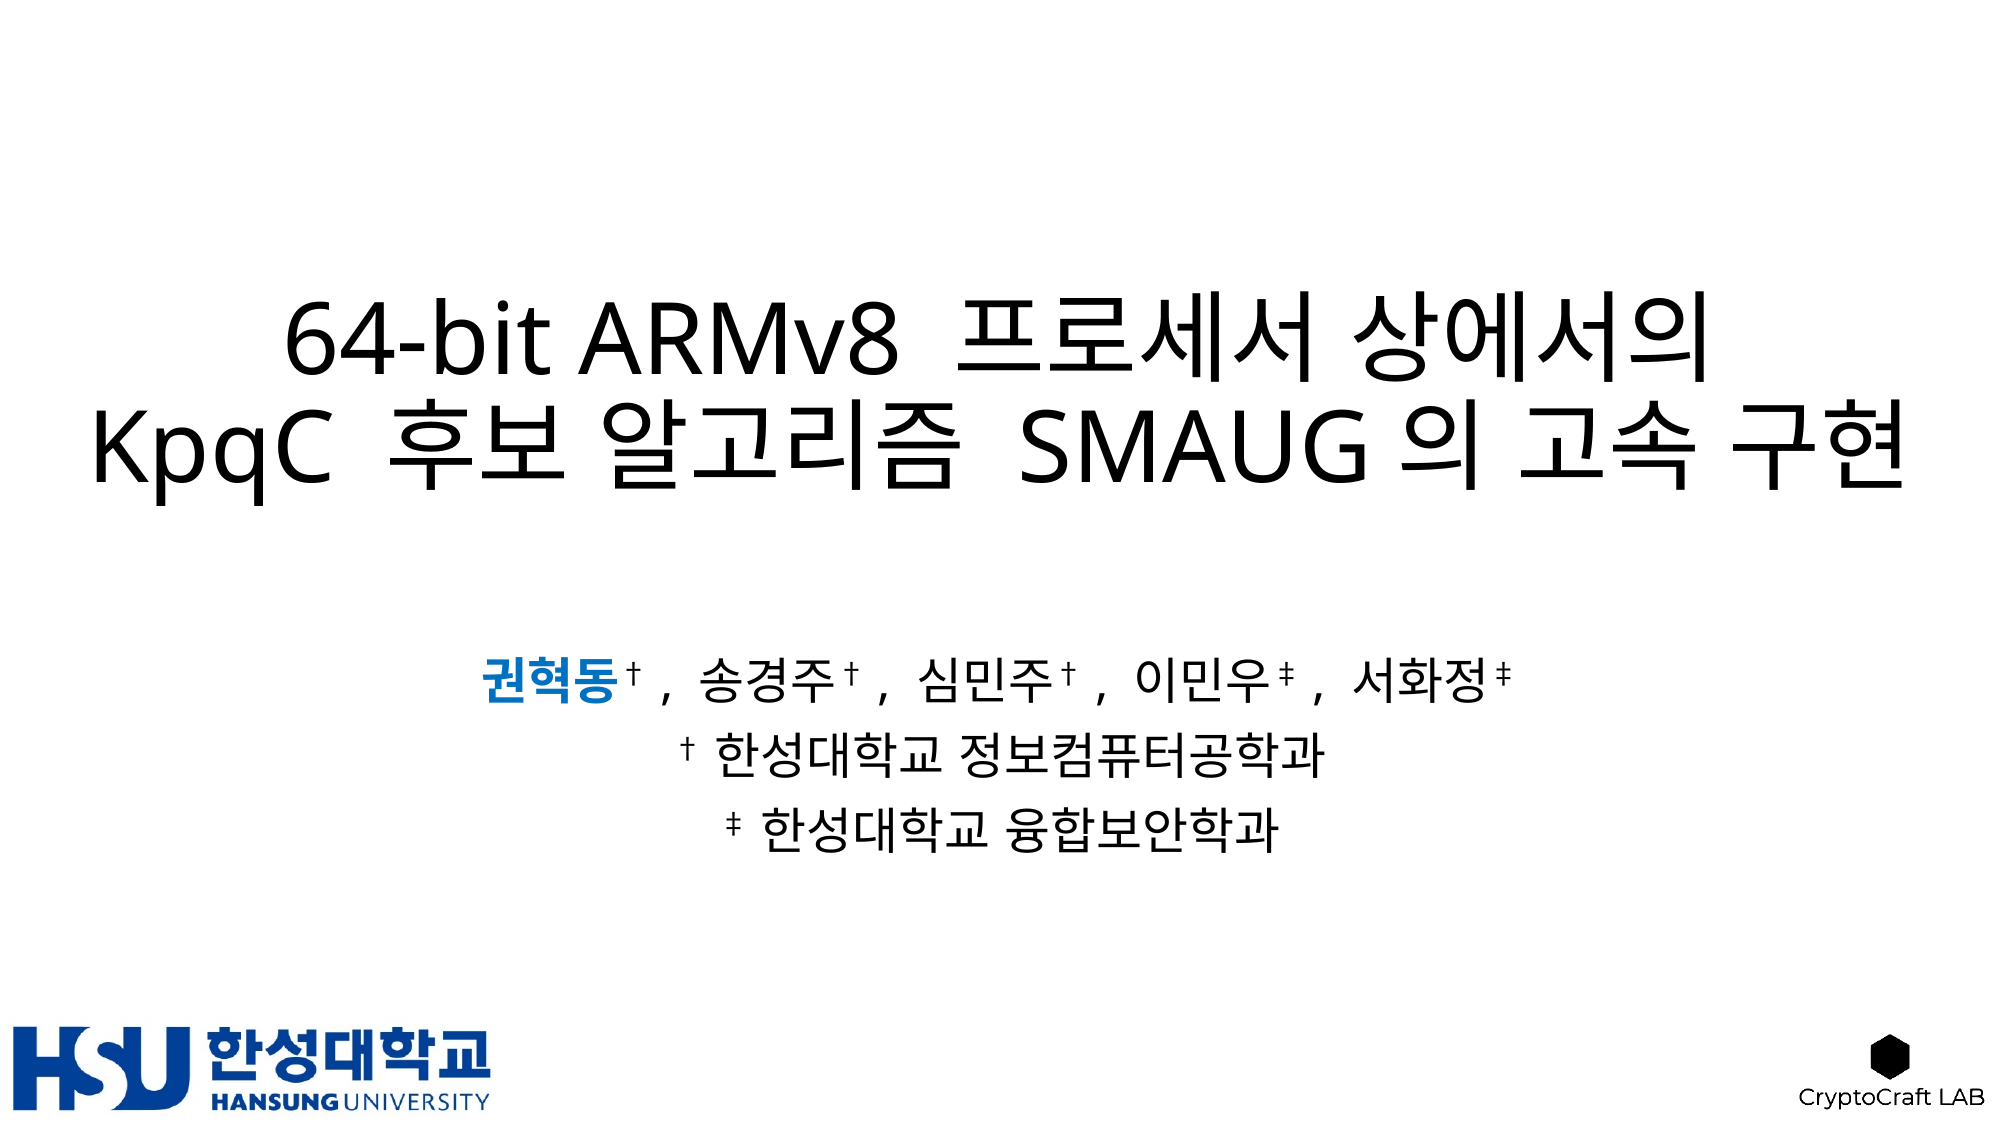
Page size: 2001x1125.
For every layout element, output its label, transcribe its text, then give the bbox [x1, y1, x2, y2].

picture [4, 1016, 501, 1122]
picture [1784, 1019, 2000, 1125]
title 64-bit ARMv8 프로세서 상에서의 KpqC 후보 알고리즘 SMAUG의 고속 구현 [0, 200, 2000, 593]
subtitle 권혁동†, 송경주†, 심민주†, 이민우‡, 서화정‡ †한성대학교 정보컴퓨터공학과 ‡한성대학교 융합보안학과 [0, 622, 2000, 895]
